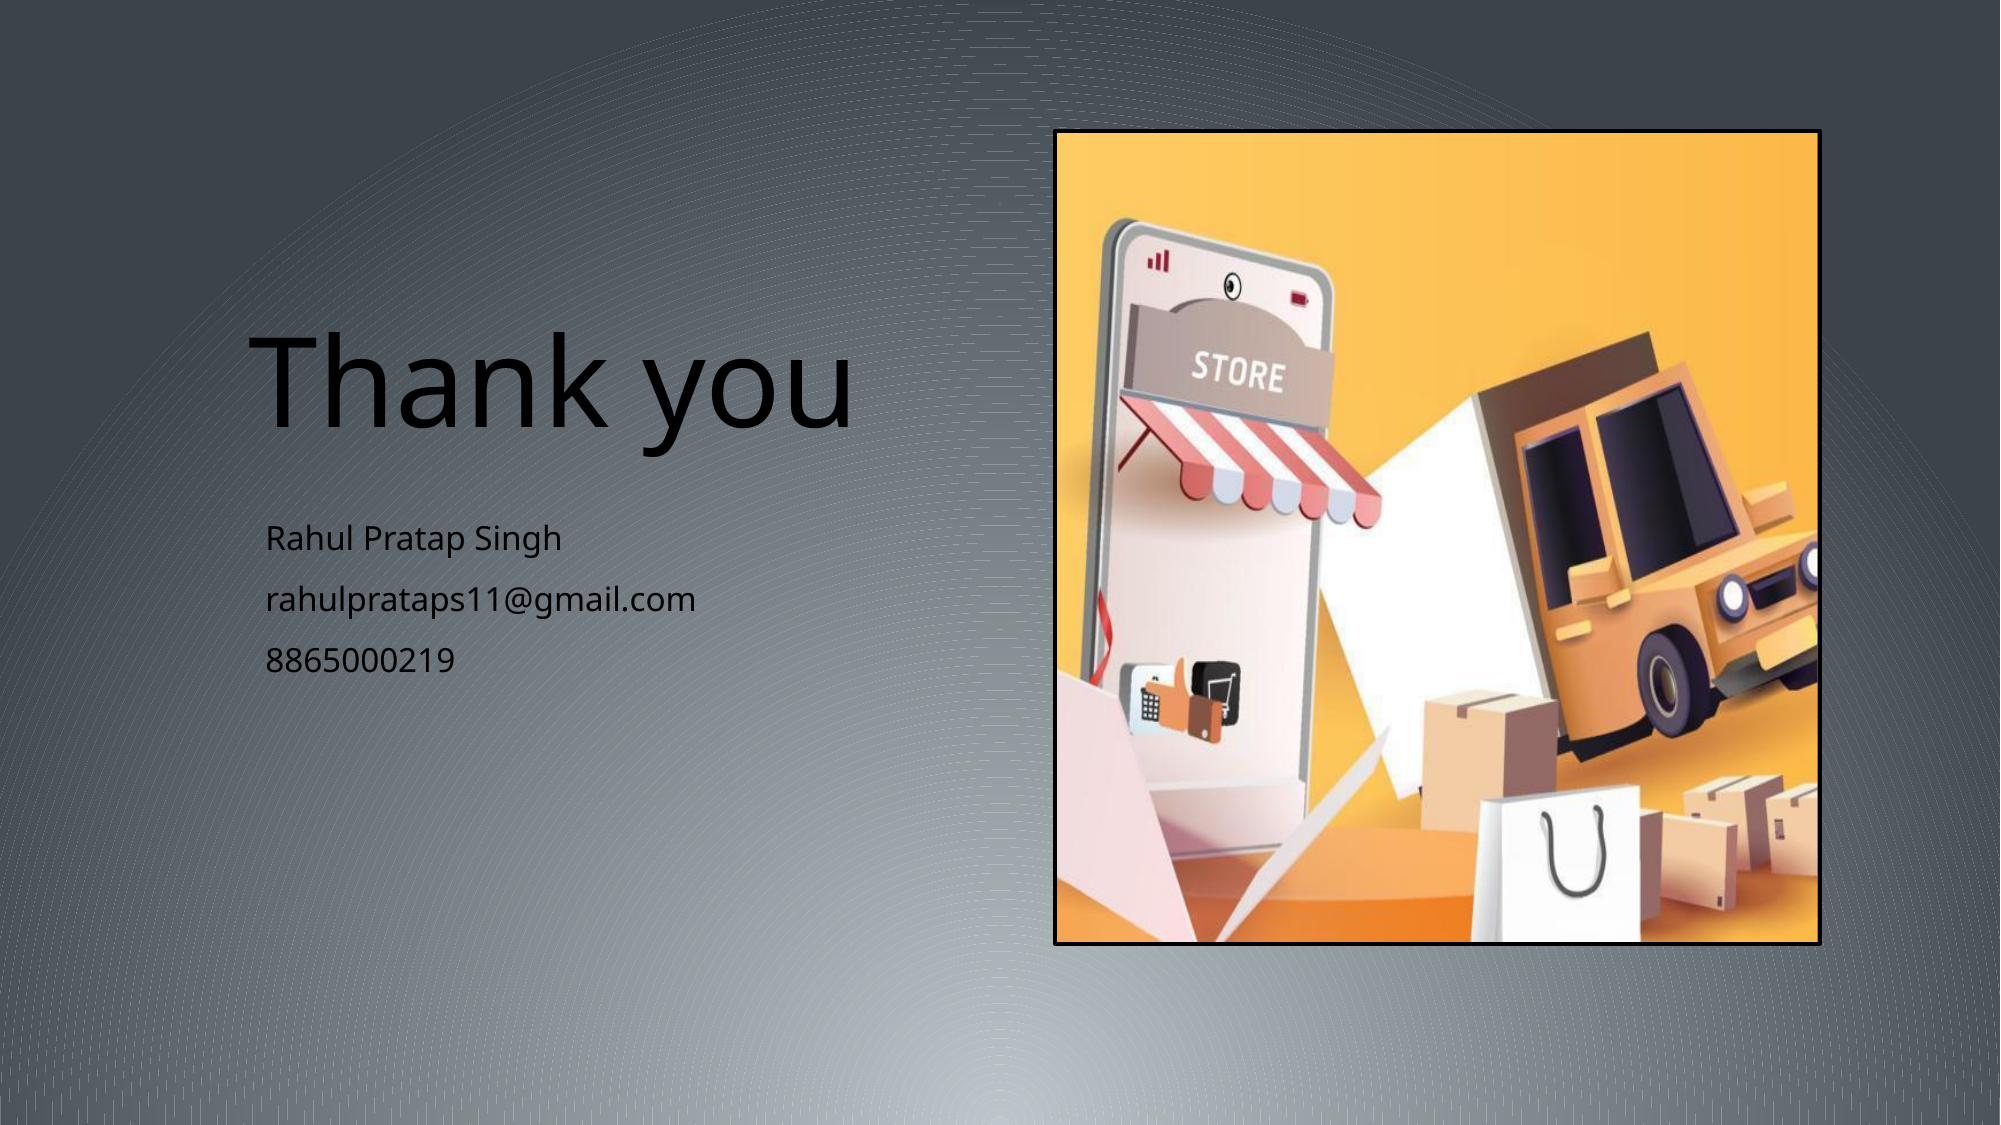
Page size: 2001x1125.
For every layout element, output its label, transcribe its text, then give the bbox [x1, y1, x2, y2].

title Thank you [233, 311, 1050, 593]
subtitle Rahul Pratap Singh rahulprataps11@gmail.com 8865000219 [250, 510, 893, 819]
picture [1056, 133, 1818, 942]
